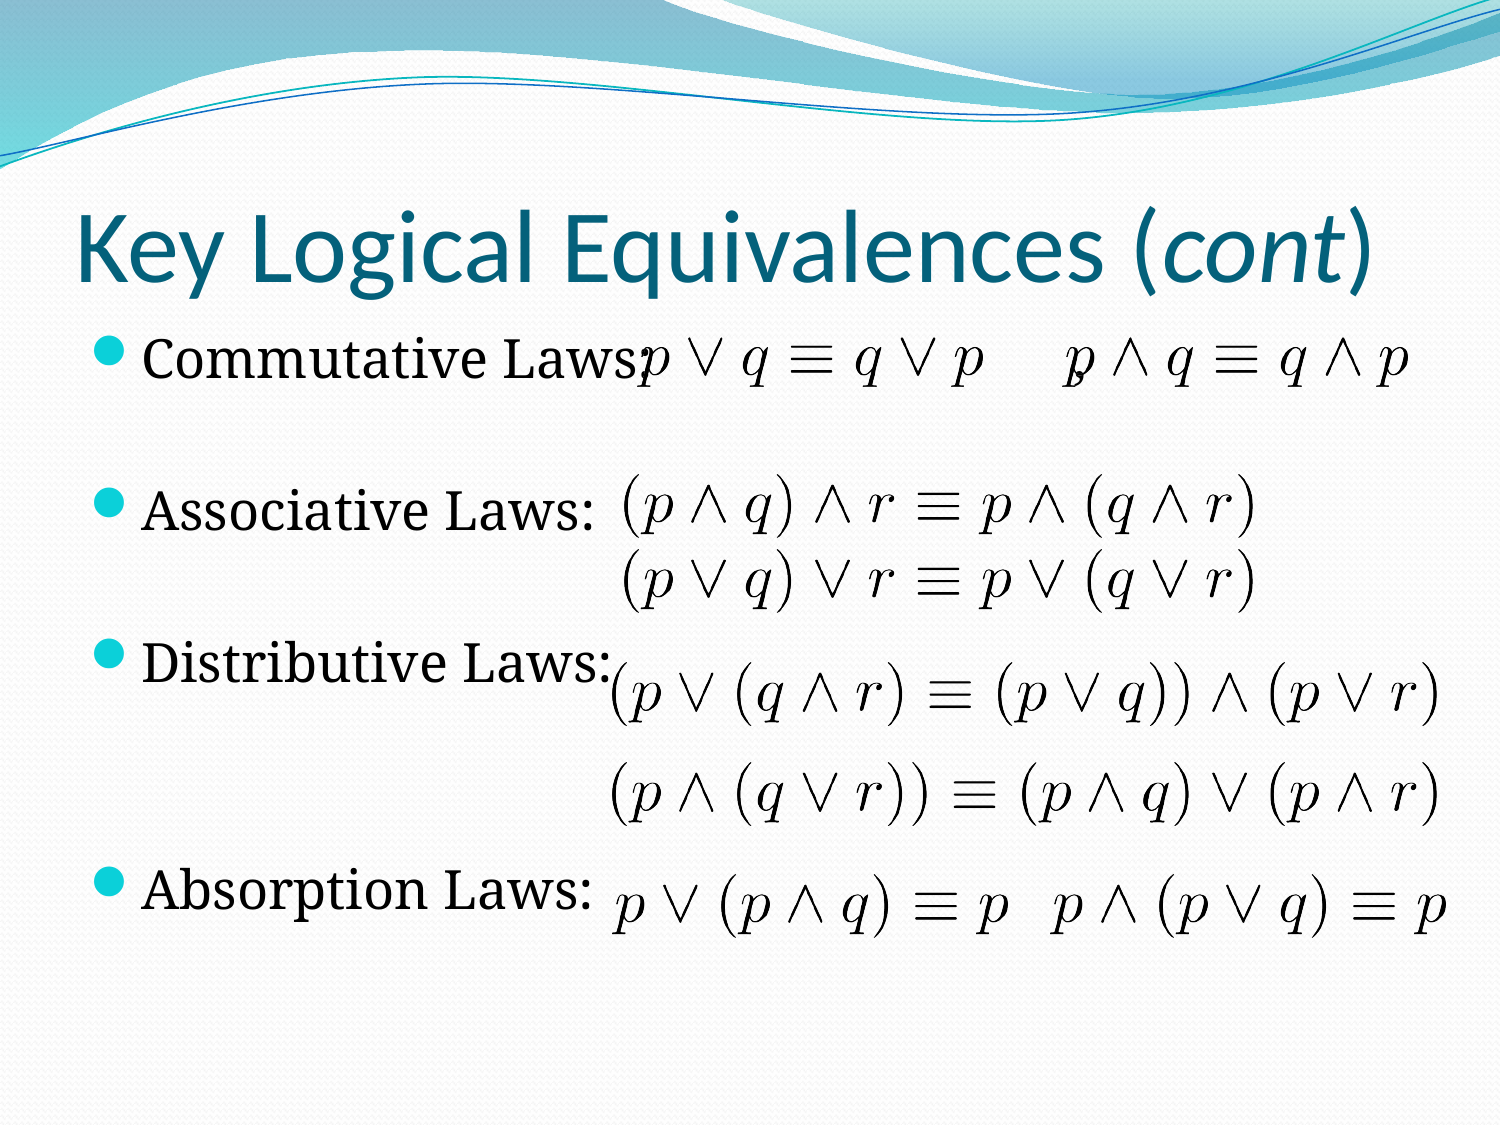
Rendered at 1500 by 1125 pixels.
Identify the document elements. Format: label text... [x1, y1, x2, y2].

picture [612, 874, 1008, 939]
list Commutative Laws: , Associative Laws: Distributive Laws: Absorption Laws: [75, 317, 1425, 1038]
picture [1049, 874, 1446, 939]
picture [637, 337, 984, 387]
picture [612, 662, 1438, 726]
picture [1062, 337, 1409, 387]
title Key Logical Equivalences (cont) [75, 115, 1425, 303]
picture [612, 762, 1438, 826]
picture [624, 549, 1253, 613]
picture [624, 474, 1253, 538]
